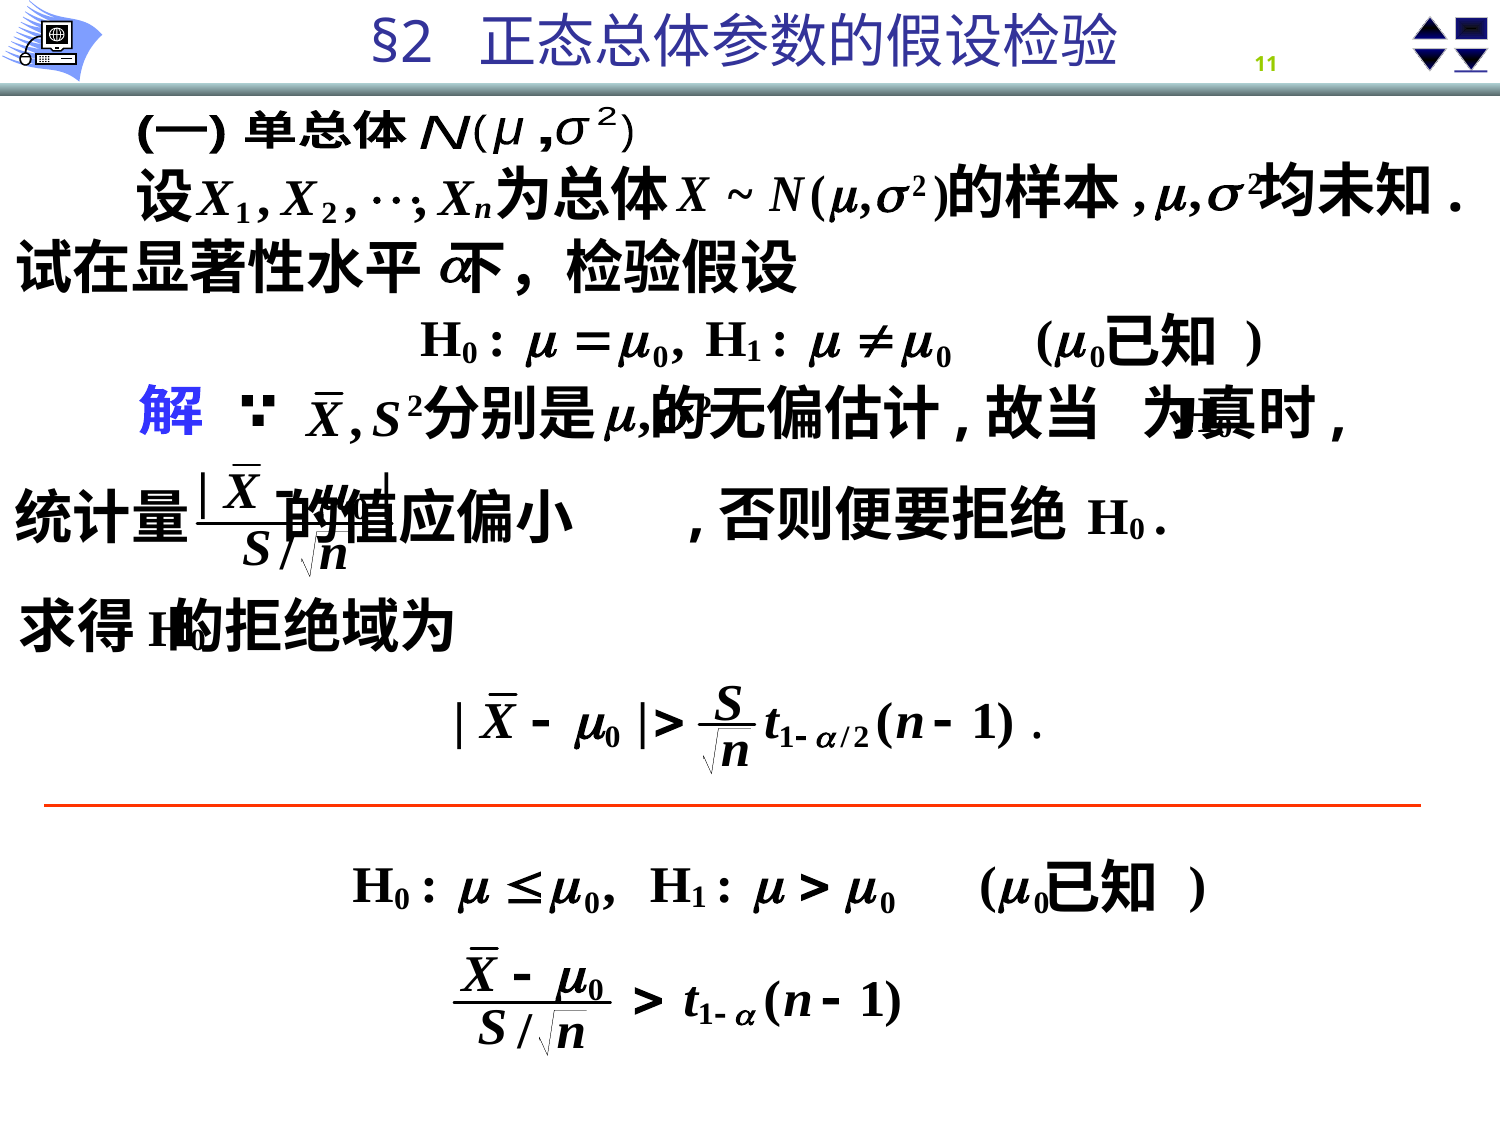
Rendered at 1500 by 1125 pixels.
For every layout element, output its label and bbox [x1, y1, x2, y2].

text_box [120, 145, 1484, 238]
text_box [236, 368, 1469, 458]
text_box [673, 469, 1179, 556]
text_box [409, 296, 1293, 367]
text_box [138, 106, 633, 155]
text_box [443, 928, 934, 1068]
text_box [342, 842, 1233, 929]
text_box [3, 581, 575, 668]
text_box [446, 660, 1054, 791]
text_box [0, 444, 858, 590]
text_box [0, 222, 928, 308]
